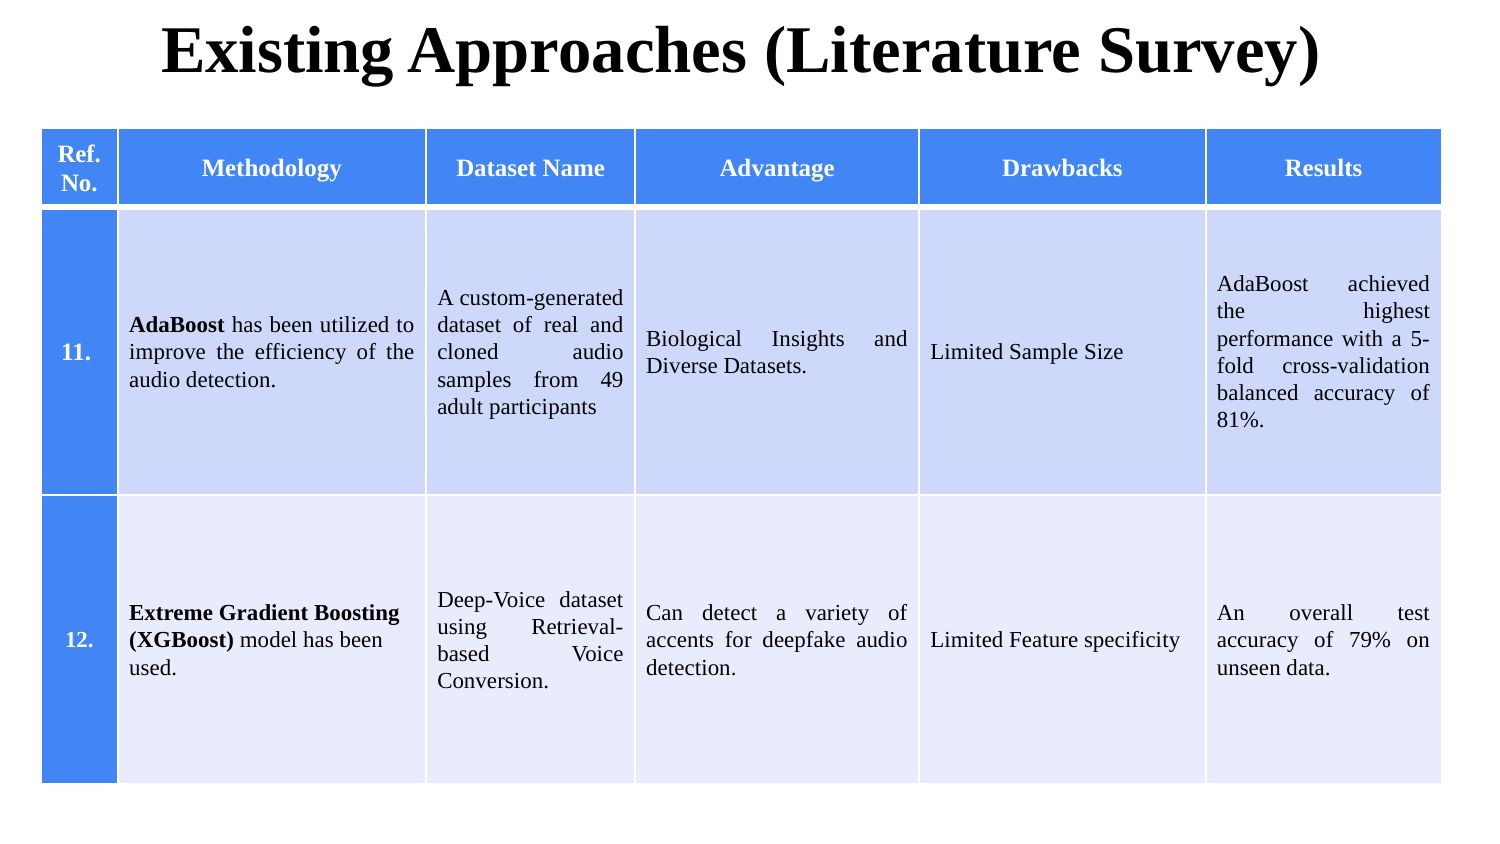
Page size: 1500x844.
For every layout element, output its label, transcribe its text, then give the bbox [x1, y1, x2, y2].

table_cell An overall test accuracy of 79% on unseen data. [1207, 496, 1441, 783]
table_header Dataset Name [427, 129, 634, 204]
table_cell Limited Feature specificity [920, 496, 1205, 783]
table_header Advantage [636, 129, 918, 204]
table_header Ref. No. [42, 129, 117, 204]
table_header Drawbacks [920, 129, 1205, 204]
table_cell Can detect a variety of accents for deepfake audio detection. [636, 496, 918, 783]
table_cell A custom-generated dataset of real and cloned audio samples from 49 adult participants [427, 210, 634, 494]
table_cell Limited Sample Size [920, 210, 1205, 494]
table_header Results [1207, 129, 1441, 204]
text_box Existing Approaches (Literature Survey) [0, 0, 1500, 129]
table_cell Extreme Gradient Boosting (XGBoost) model has been used. [119, 496, 425, 783]
table_cell AdaBoost achieved the highest performance with a 5-fold cross-validation balanced accuracy of 81%. [1207, 210, 1441, 494]
table_cell 11. [42, 210, 117, 494]
table_header Methodology [119, 129, 425, 204]
table_cell 12. [42, 496, 117, 783]
table_cell Deep-Voice dataset using Retrieval-based Voice Conversion. [427, 496, 634, 783]
table_cell AdaBoost has been utilized to improve the efficiency of the audio detection. [119, 210, 425, 494]
table_cell Biological Insights and Diverse Datasets. [636, 210, 918, 494]
